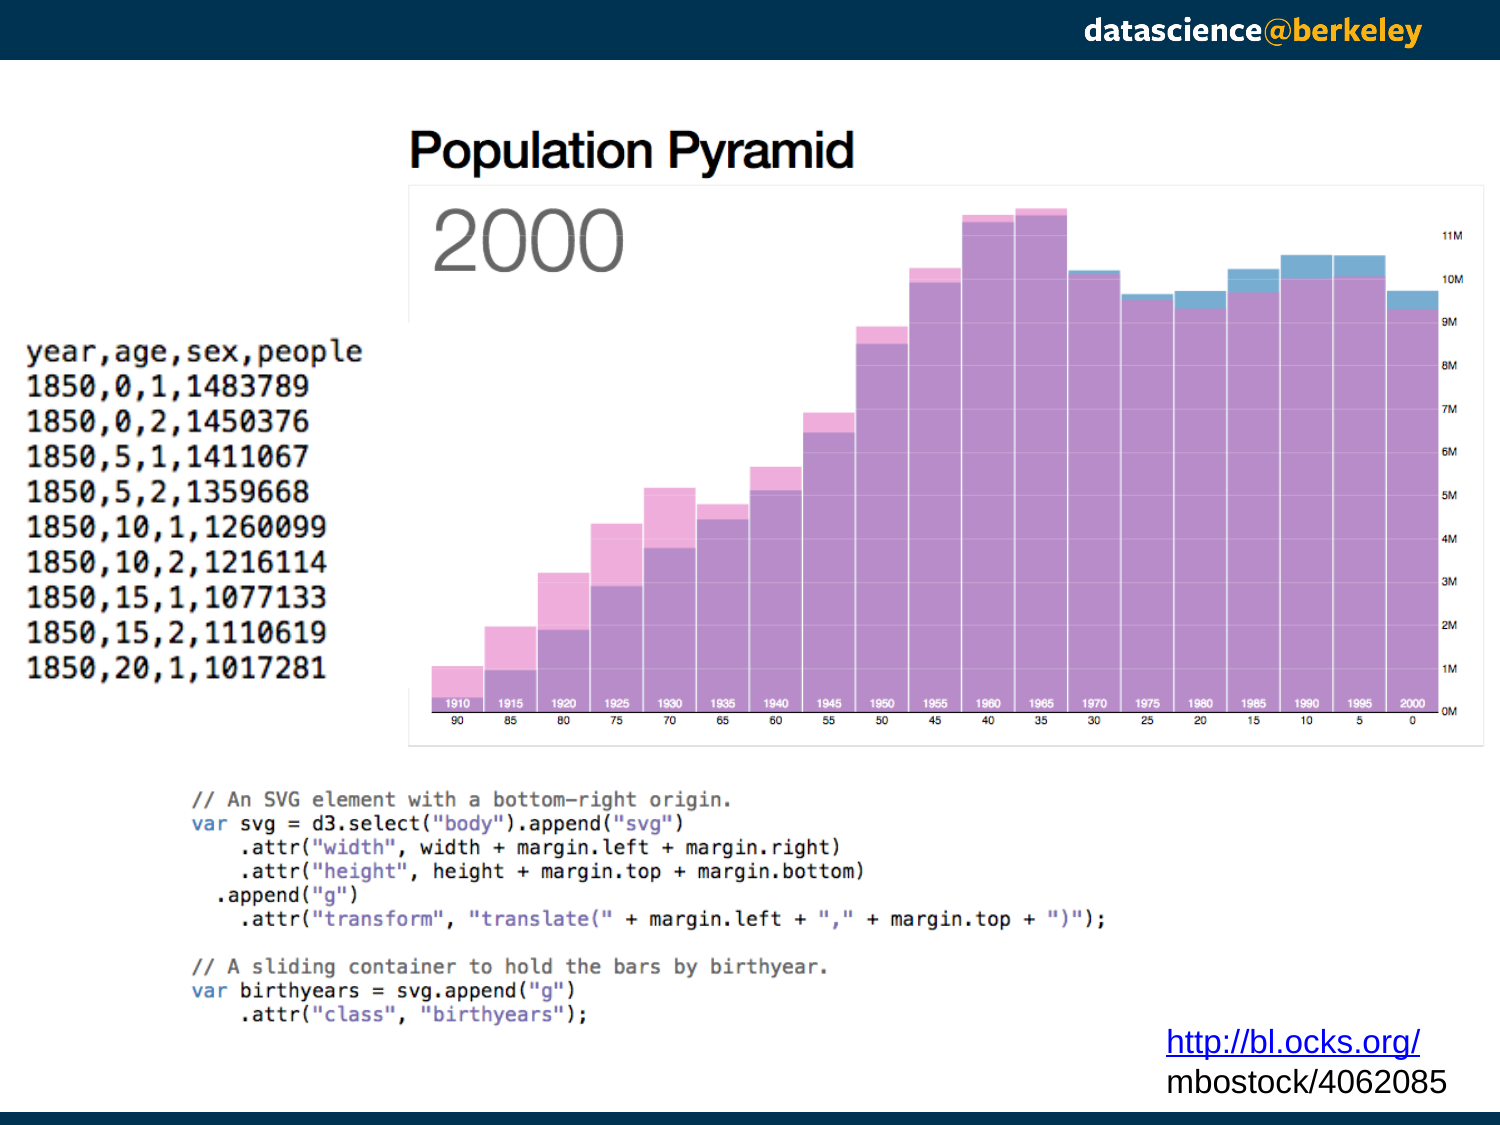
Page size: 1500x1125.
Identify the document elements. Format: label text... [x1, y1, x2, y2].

text_box http://bl.ocks.org/ mbostock/4062085 [1151, 1012, 1463, 1107]
picture [0, 112, 1500, 751]
picture [1079, 10, 1431, 52]
picture [174, 778, 1130, 1034]
